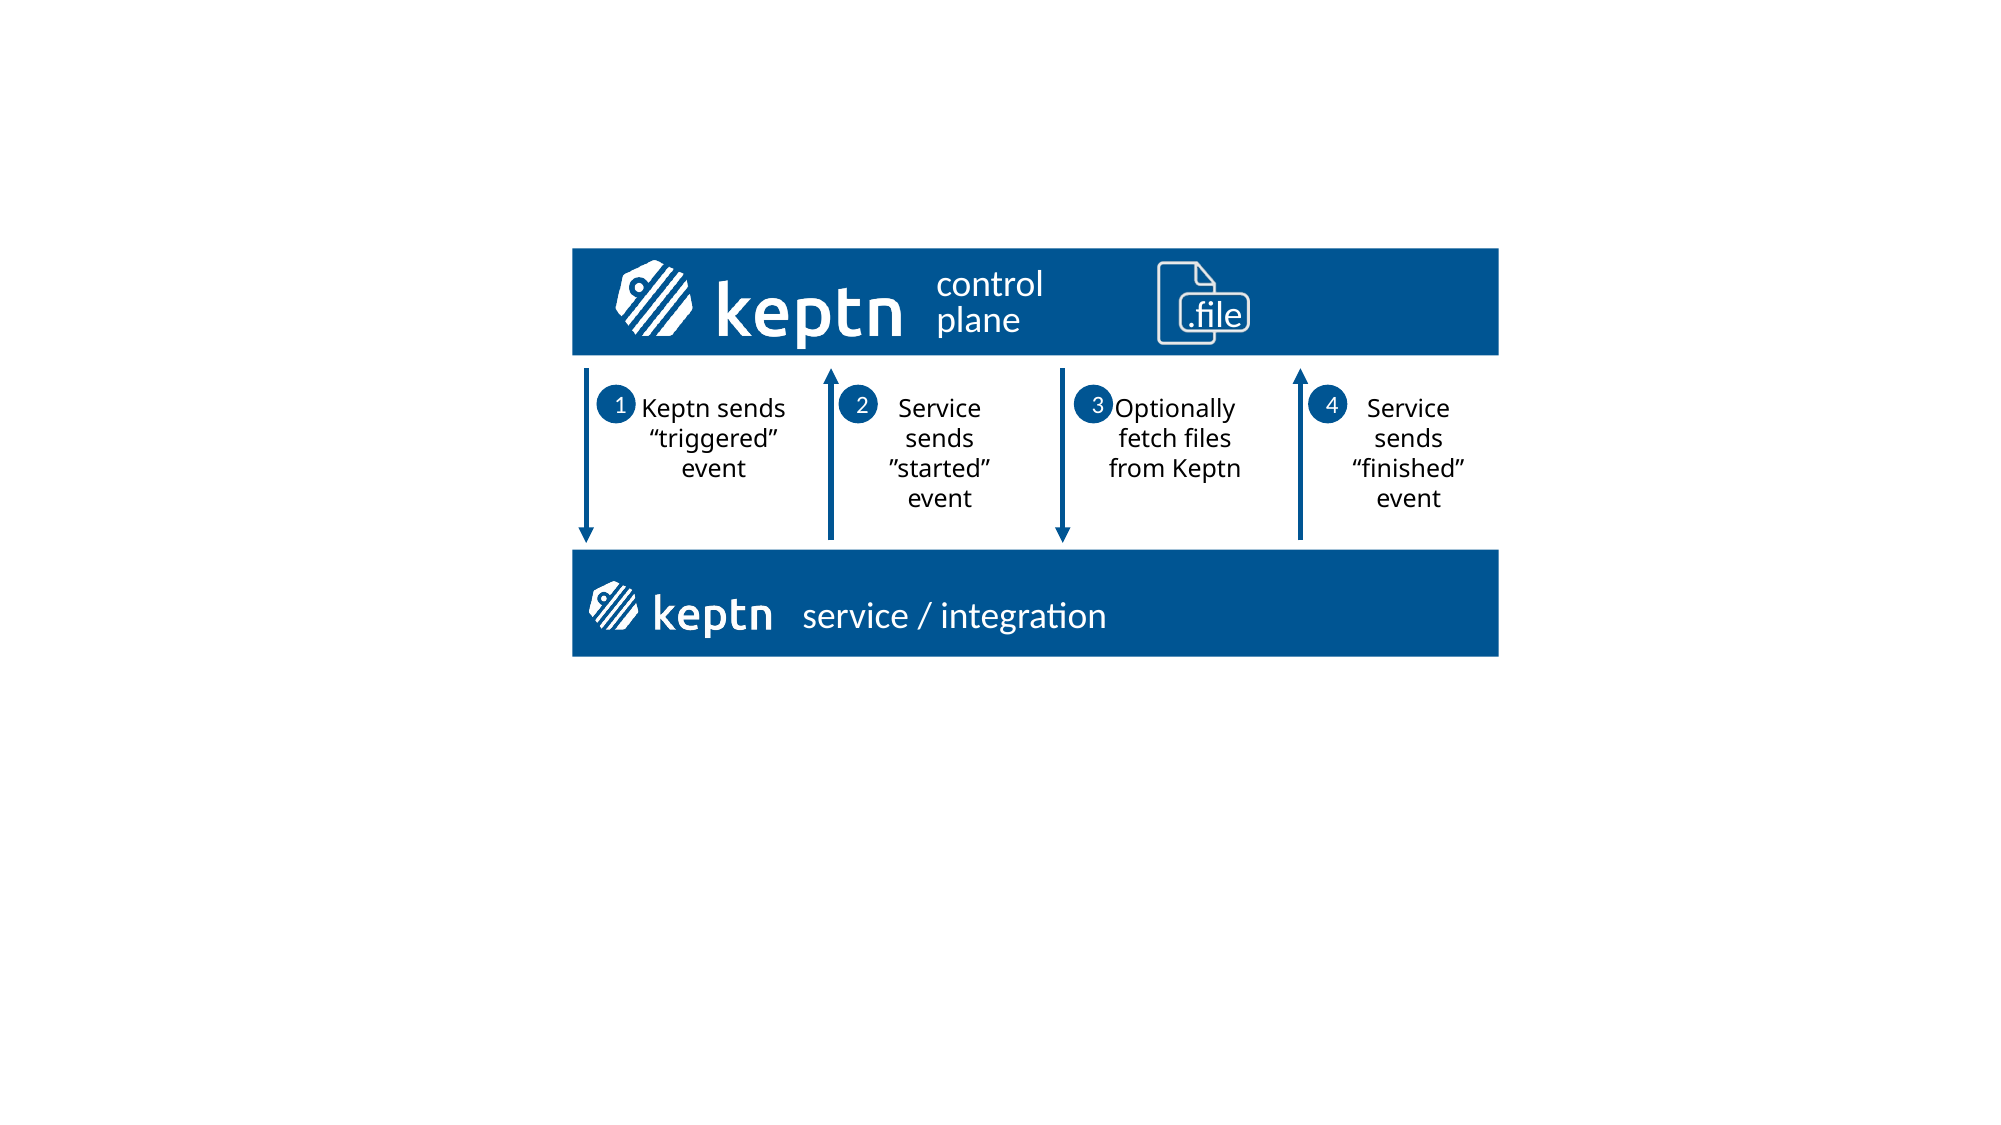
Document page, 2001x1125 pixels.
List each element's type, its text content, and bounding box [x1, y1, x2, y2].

text_box 4 [1309, 385, 1347, 423]
text_box Service sends “finished” event [1327, 385, 1491, 520]
text_box [572, 248, 1499, 356]
text_box Service sends ”started” event [858, 385, 1022, 520]
text_box 3 [1074, 385, 1113, 423]
text_box service / integration [787, 592, 1172, 643]
text_box Keptn sends “triggered” event [622, 385, 806, 490]
picture [611, 254, 905, 355]
text_box 2 [839, 385, 877, 423]
text_box [572, 549, 1499, 657]
text_box Optionally fetch files from Keptn [1093, 385, 1257, 490]
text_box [1151, 252, 1259, 351]
text_box control plane [921, 260, 1126, 347]
picture [586, 577, 774, 643]
text_box 1 [597, 385, 635, 423]
